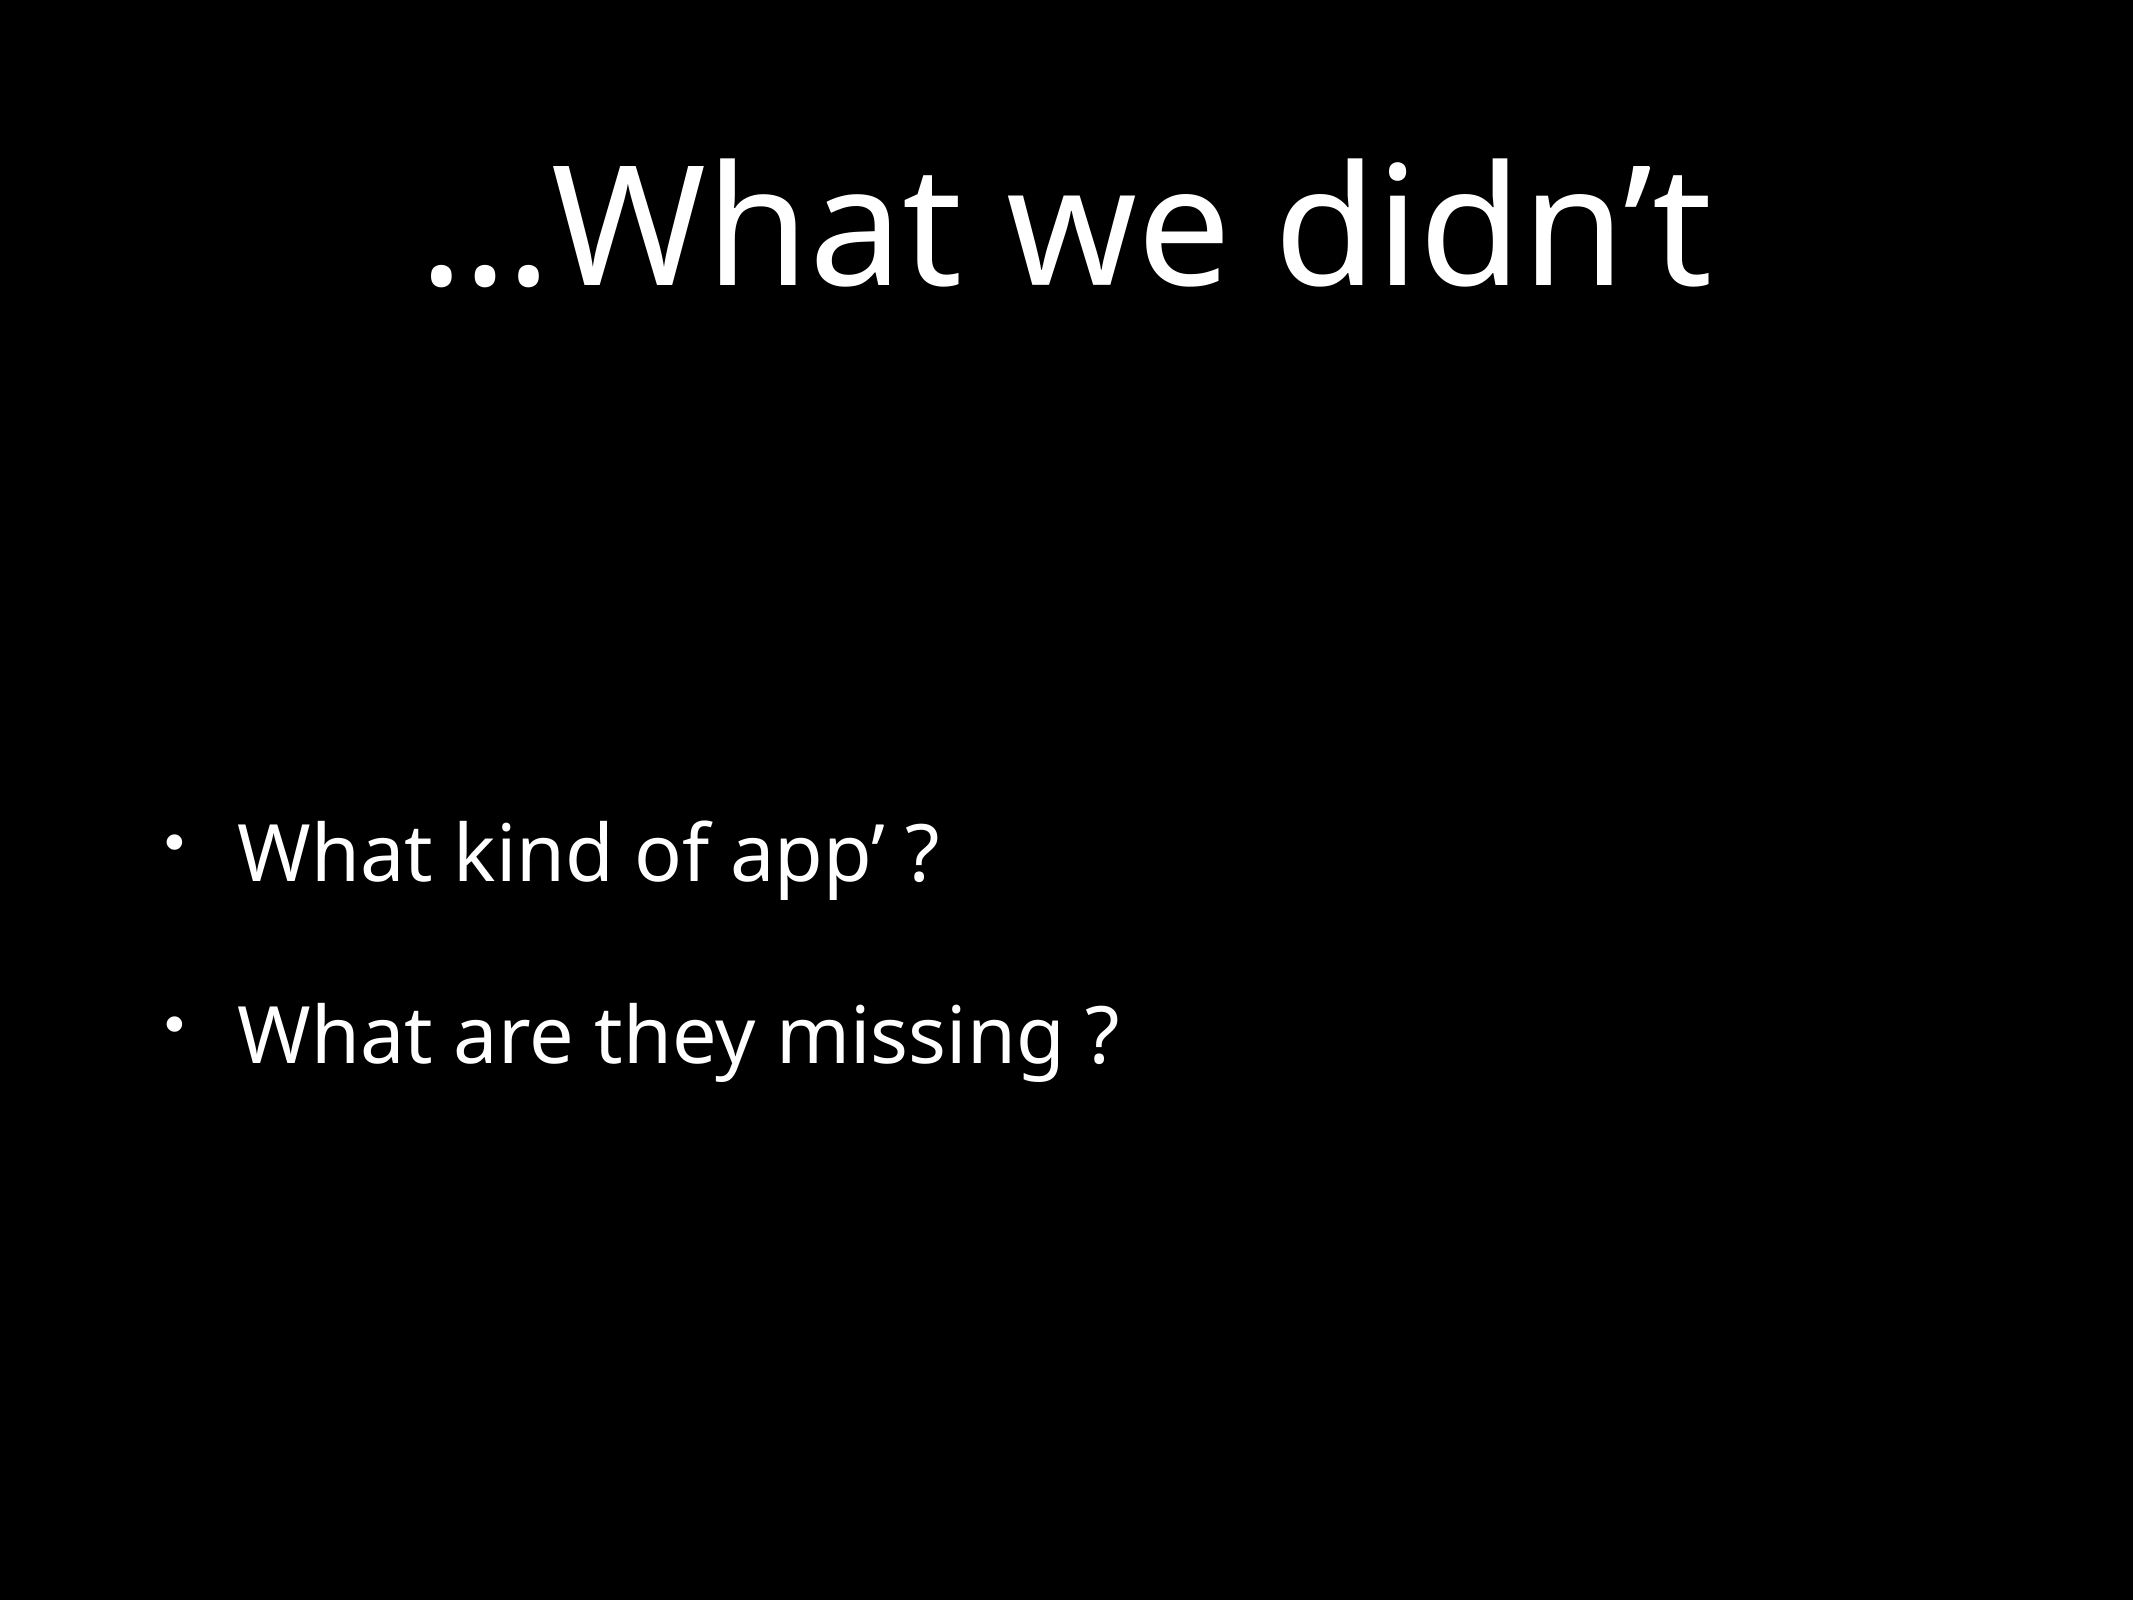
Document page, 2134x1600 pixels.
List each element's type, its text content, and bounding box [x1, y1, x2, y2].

list What kind of app’ ? What are they missing ? [155, 424, 1978, 1457]
title …What we didn’t [155, 41, 1978, 397]
